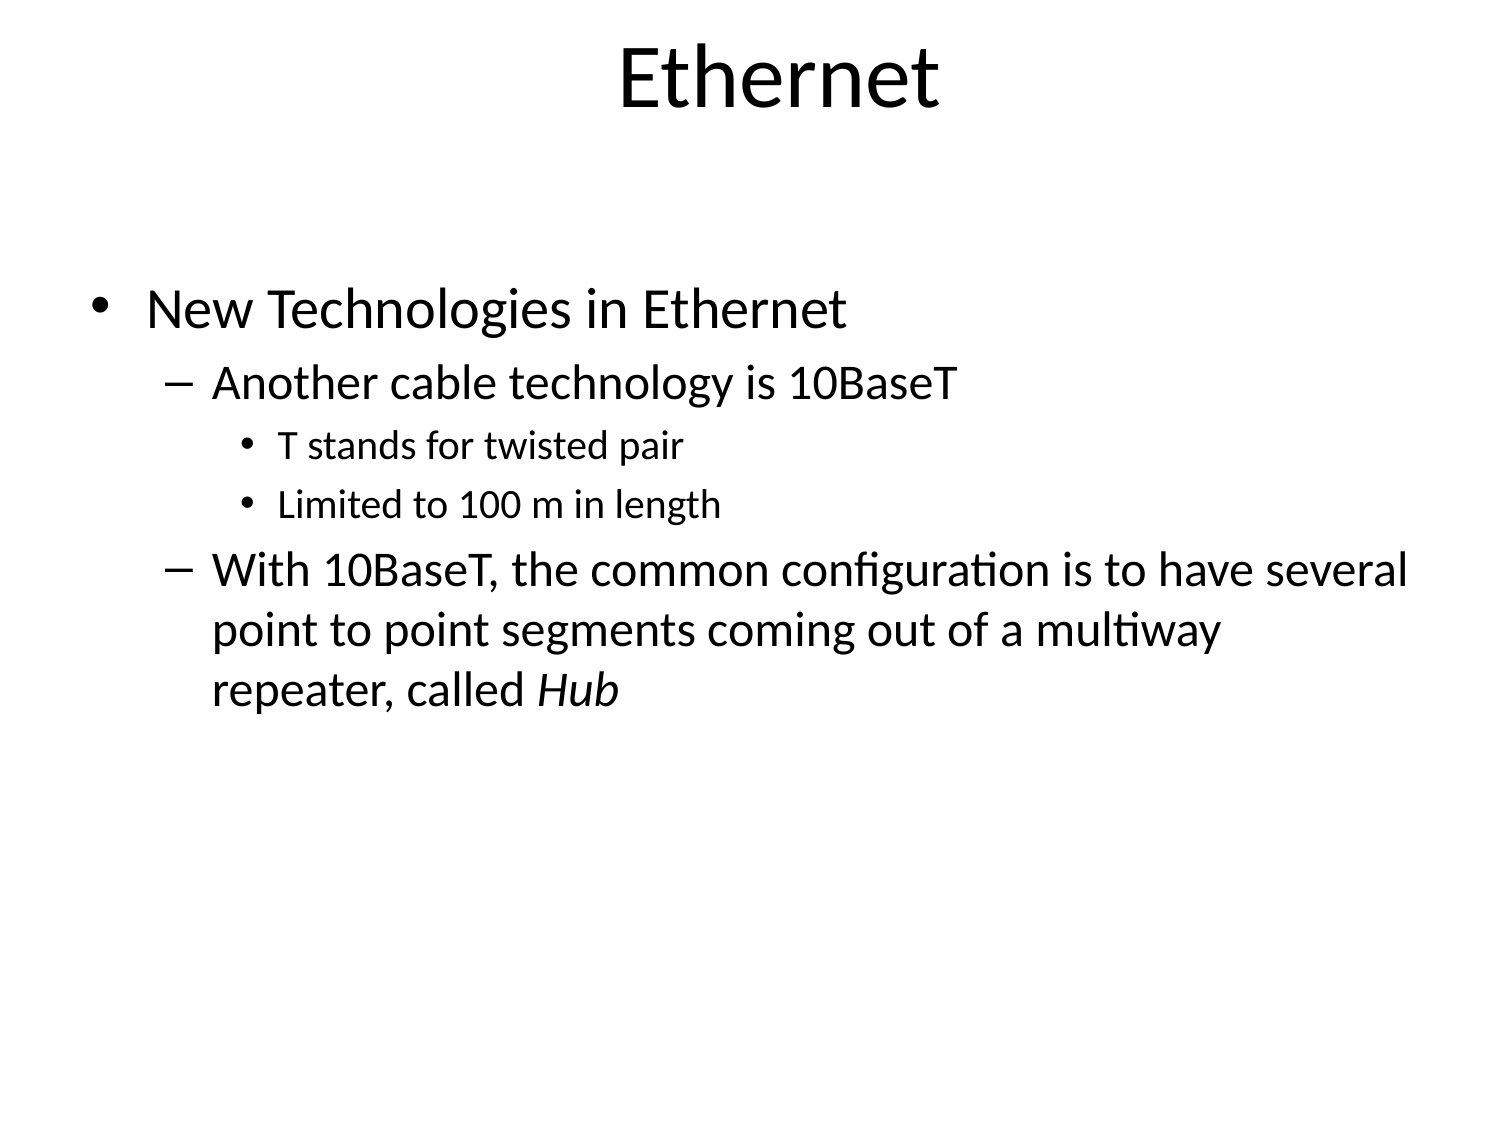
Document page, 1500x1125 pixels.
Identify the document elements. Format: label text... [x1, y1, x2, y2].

title Ethernet [100, 7, 1459, 135]
list New Technologies in Ethernet Another cable technology is 10BaseT T stands for twisted pair Limited to 100 m in length With 10BaseT, the common configuration is to have several point to point segments coming out of a multiway repeater, called Hub [75, 262, 1425, 1005]
